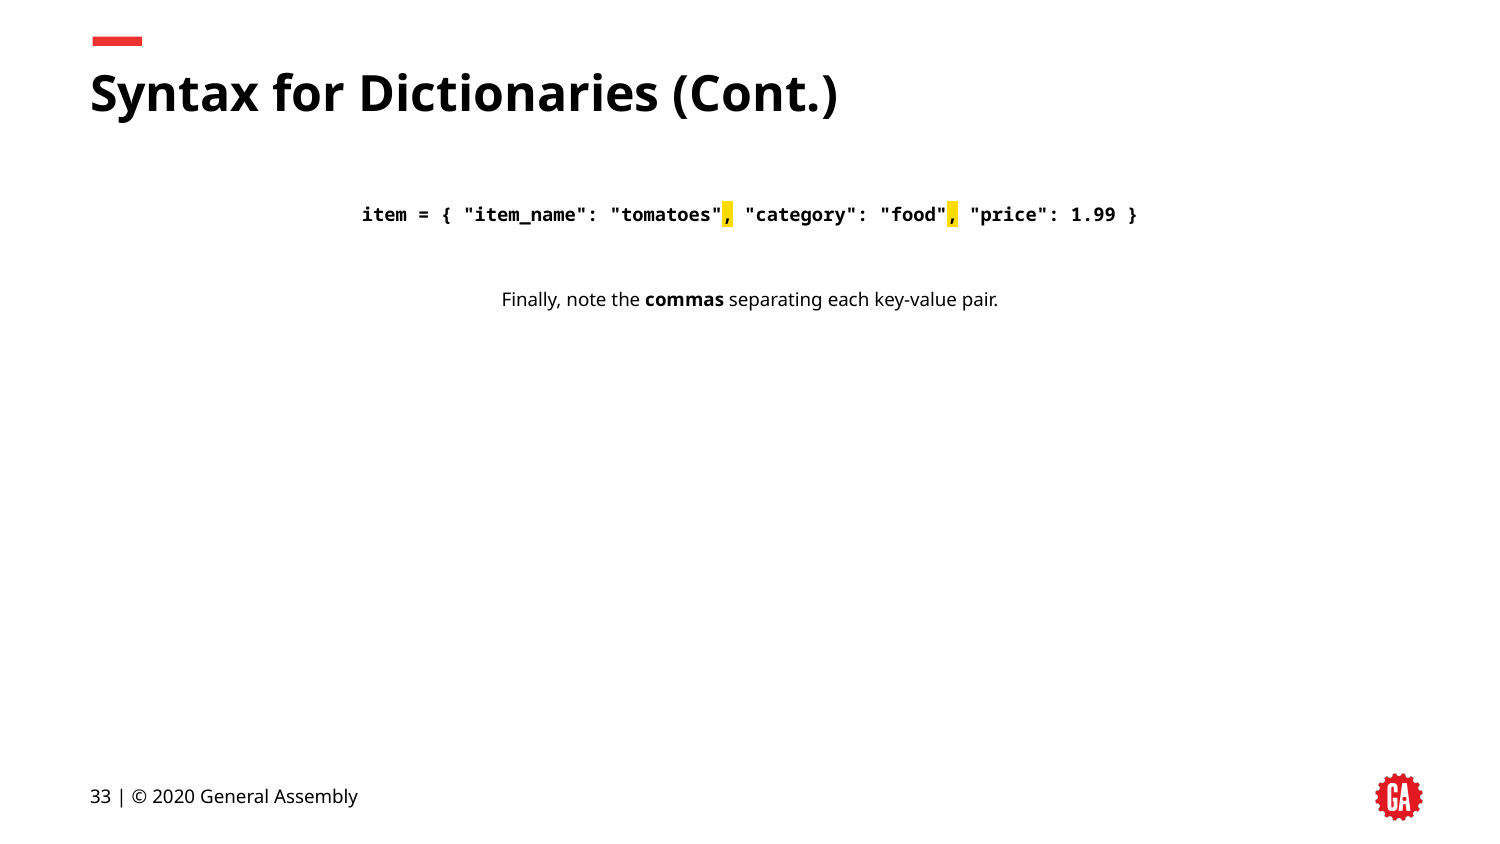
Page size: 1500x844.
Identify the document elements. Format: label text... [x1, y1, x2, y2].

list item = { "item_name": "tomatoes", "category": "food", "price": 1.99 } Finally, note the commas separating each key-value pair. [75, 187, 1425, 719]
picture [1373, 771, 1425, 823]
slide_number ‹#› | © 2020 General Assembly [75, 764, 465, 830]
title Syntax for Dictionaries (Cont.) [75, 46, 1473, 140]
